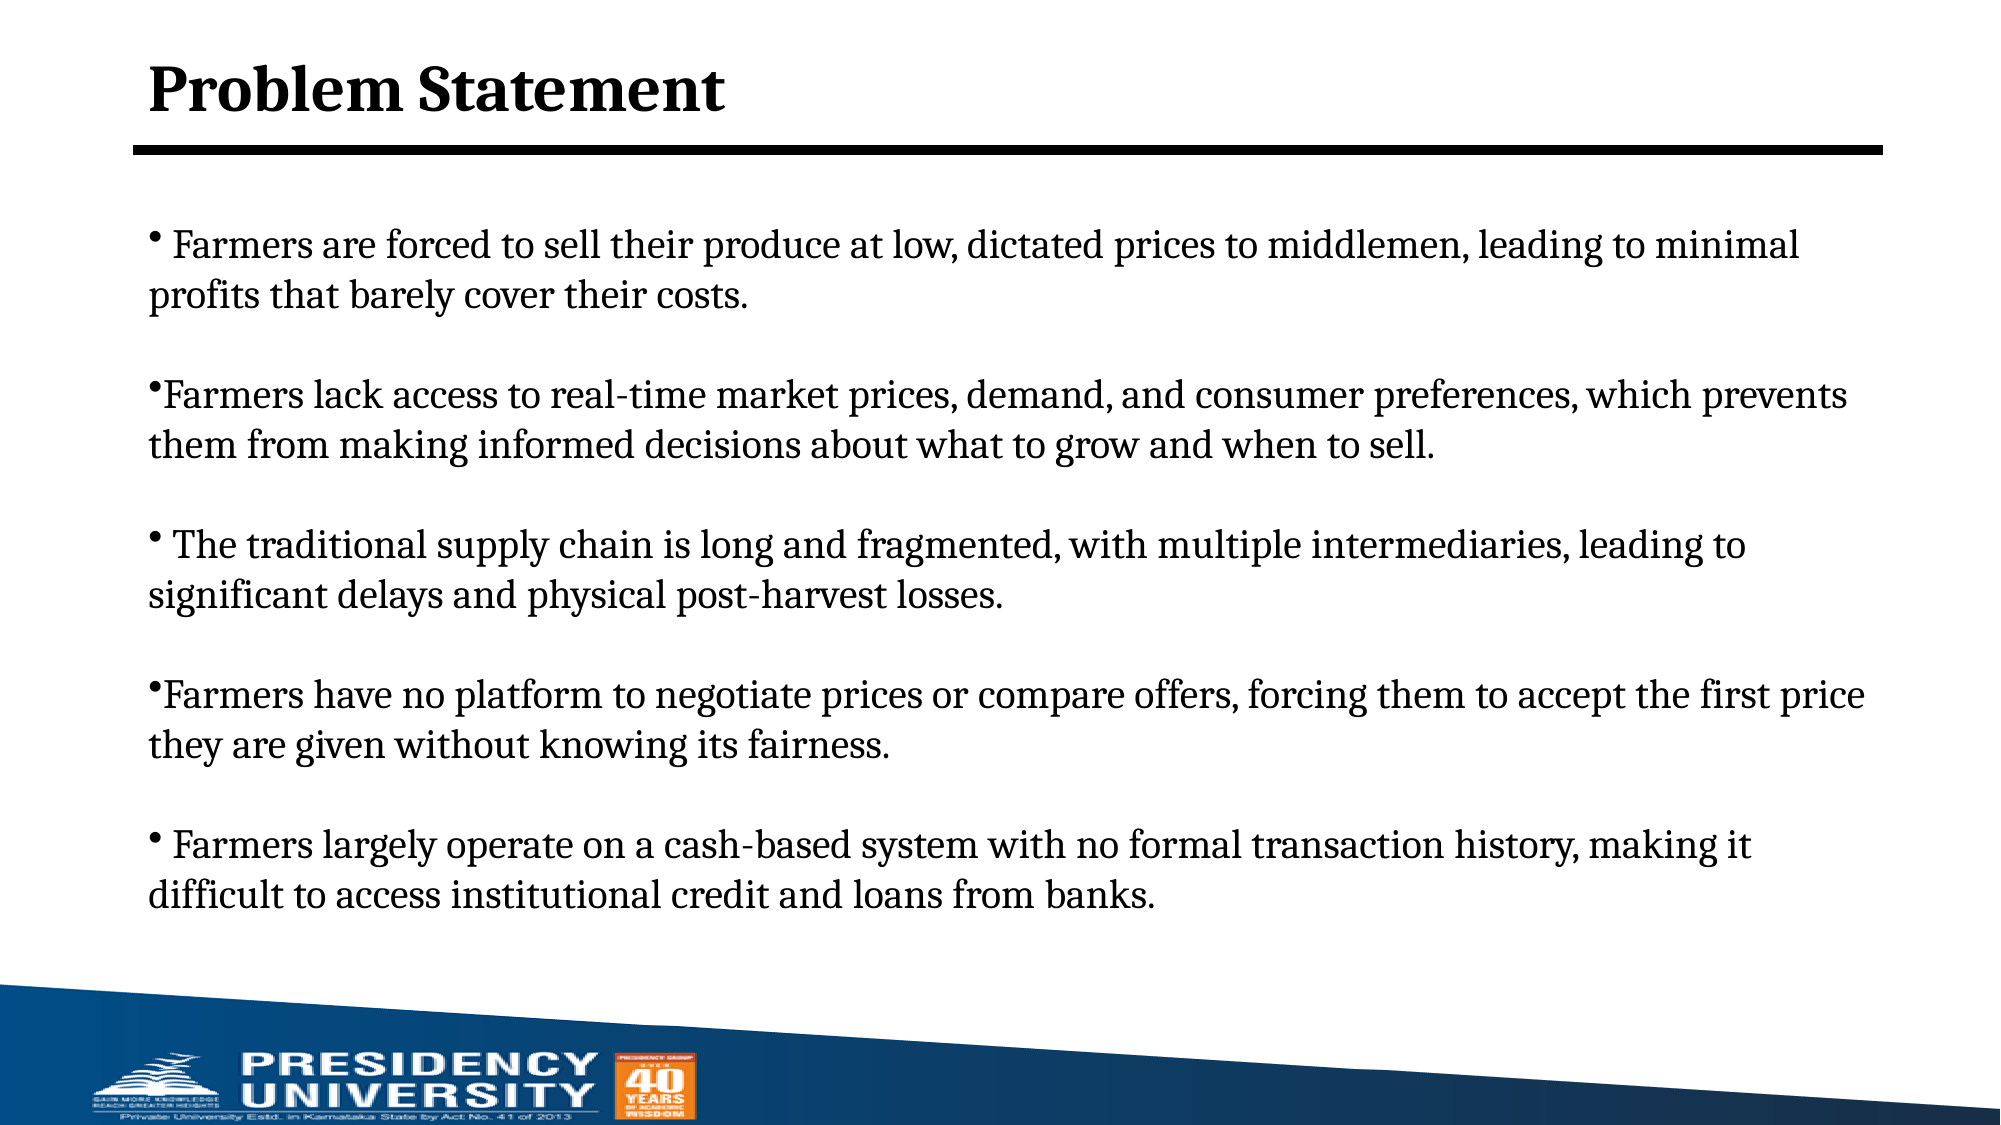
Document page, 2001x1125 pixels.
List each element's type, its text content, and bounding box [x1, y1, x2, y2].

title Problem Statement [133, 45, 1884, 125]
picture [0, 982, 2000, 1125]
list Farmers are forced to sell their produce at low, dictated prices to middlemen, leading to minimal profits that barely cover their costs. Farmers lack access to real-time market prices, demand, and consumer preferences, which prevents them from making informed decisions about what to grow and when to sell. The traditional supply chain is long and fragmented, with multiple intermediaries, leading to significant delays and physical post-harvest losses. Farmers have no platform to negotiate prices or compare offers, forcing them to accept the first price they are given without knowing its fairness. Farmers largely operate on a cash-based system with no formal transaction history, making it difficult to access institutional credit and loans from banks. [133, 209, 1884, 925]
